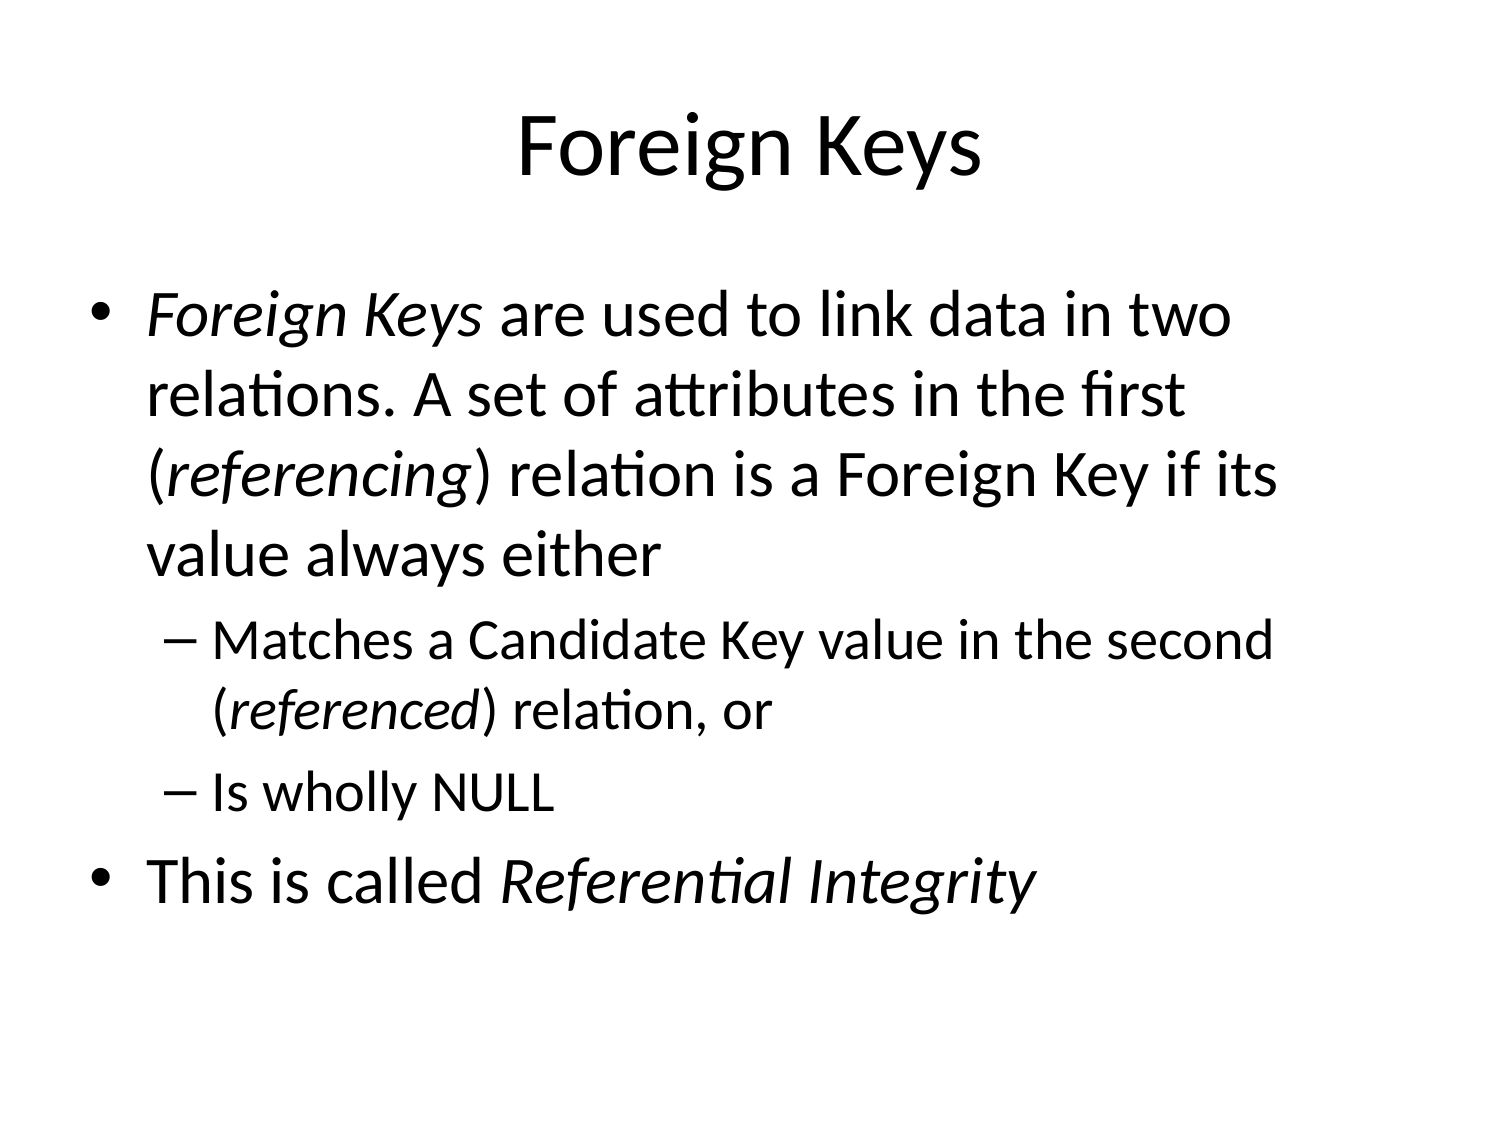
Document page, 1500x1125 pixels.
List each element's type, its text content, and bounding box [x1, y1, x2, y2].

text_box Foreign Keys are used to link data in two relations. A set of attributes in the first (referencing) relation is a Foreign Key if its value always either Matches a Candidate Key value in the second (referenced) relation, or Is wholly NULL This is called Referential Integrity [75, 262, 1425, 1005]
text_box Foreign Keys [75, 45, 1425, 233]
